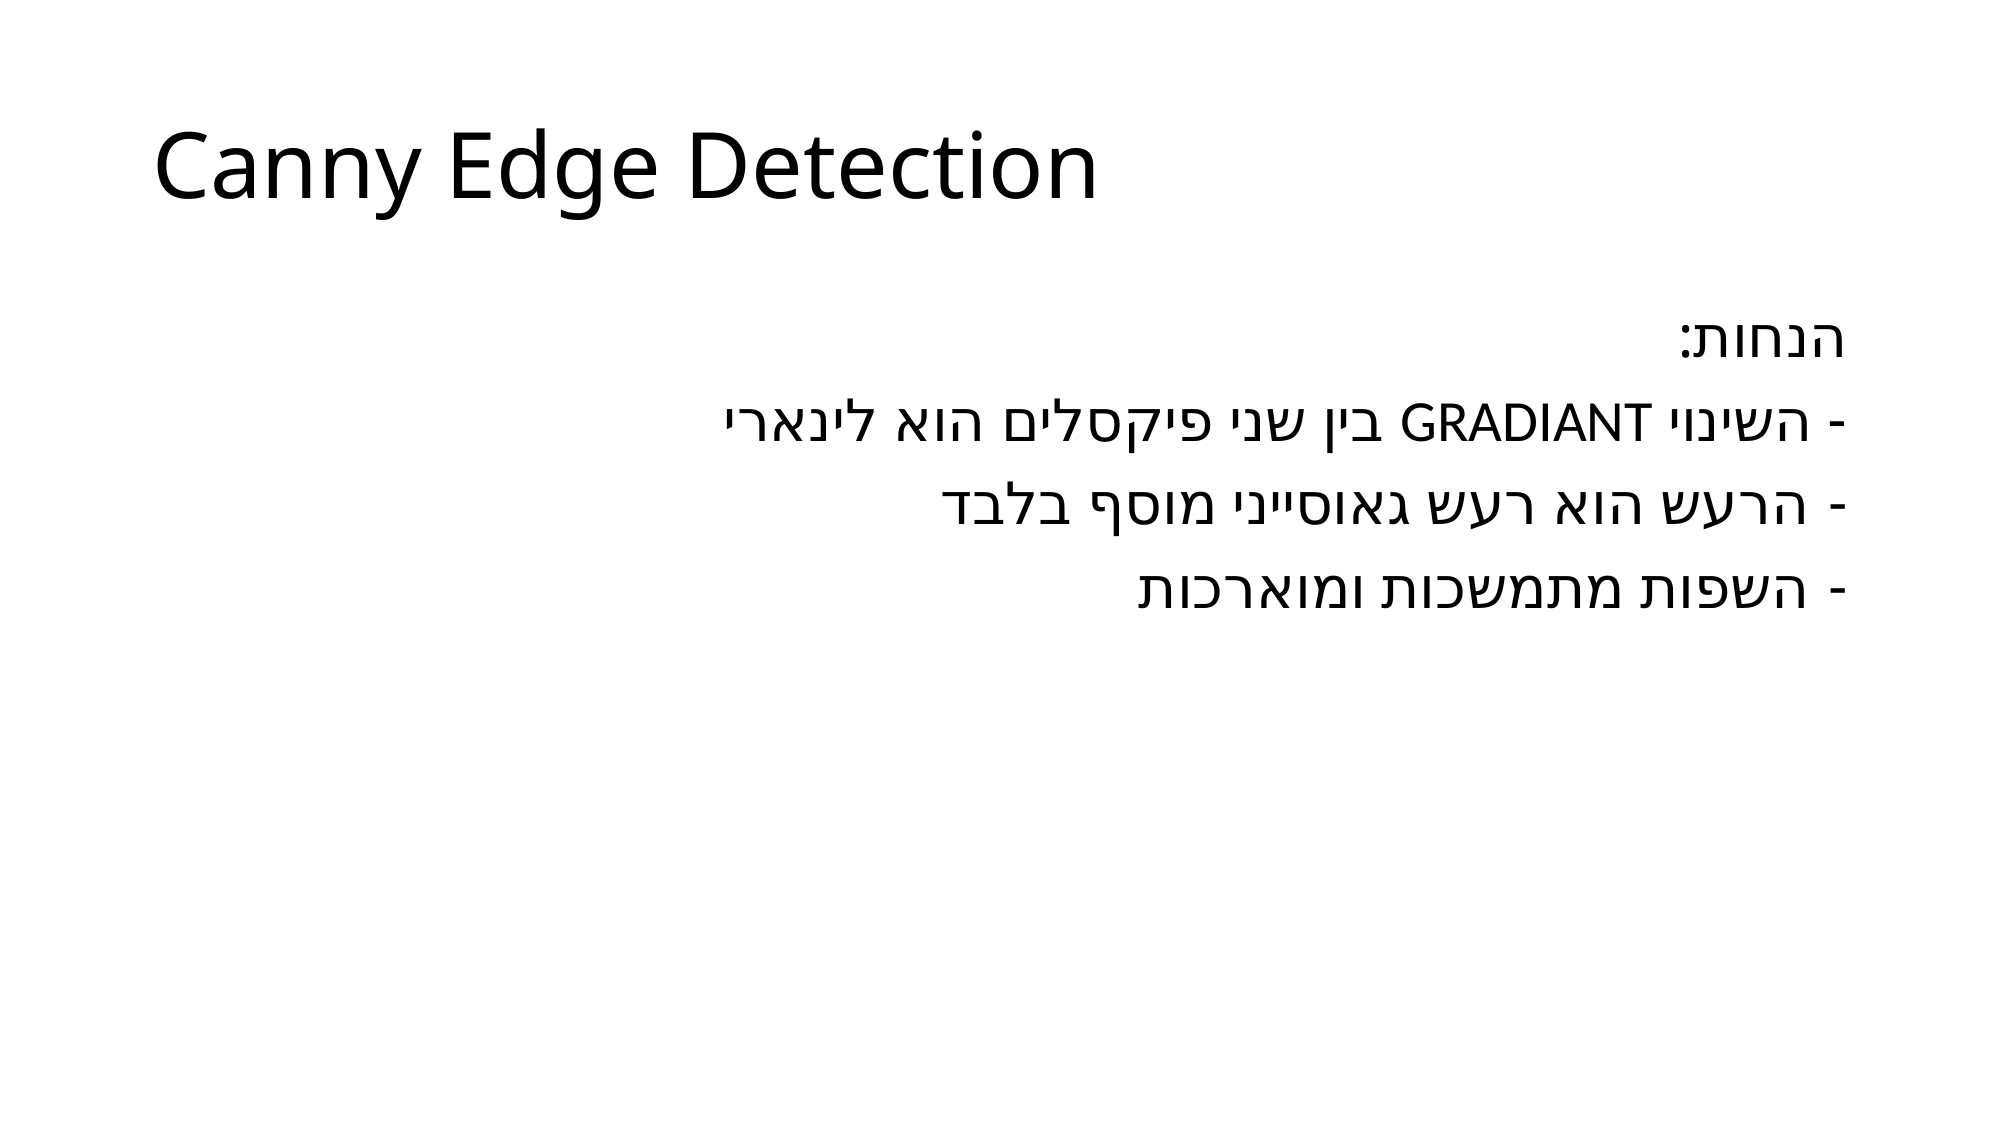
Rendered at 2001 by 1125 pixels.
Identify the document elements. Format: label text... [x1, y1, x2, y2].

list הנחות: - השינוי GRADIANT בין שני פיקסלים הוא לינארי הרעש הוא רעש גאוסייני מוסף בלבד השפות מתמשכות ומוארכות [137, 299, 1863, 1014]
title Canny Edge Detection [137, 59, 1863, 278]
